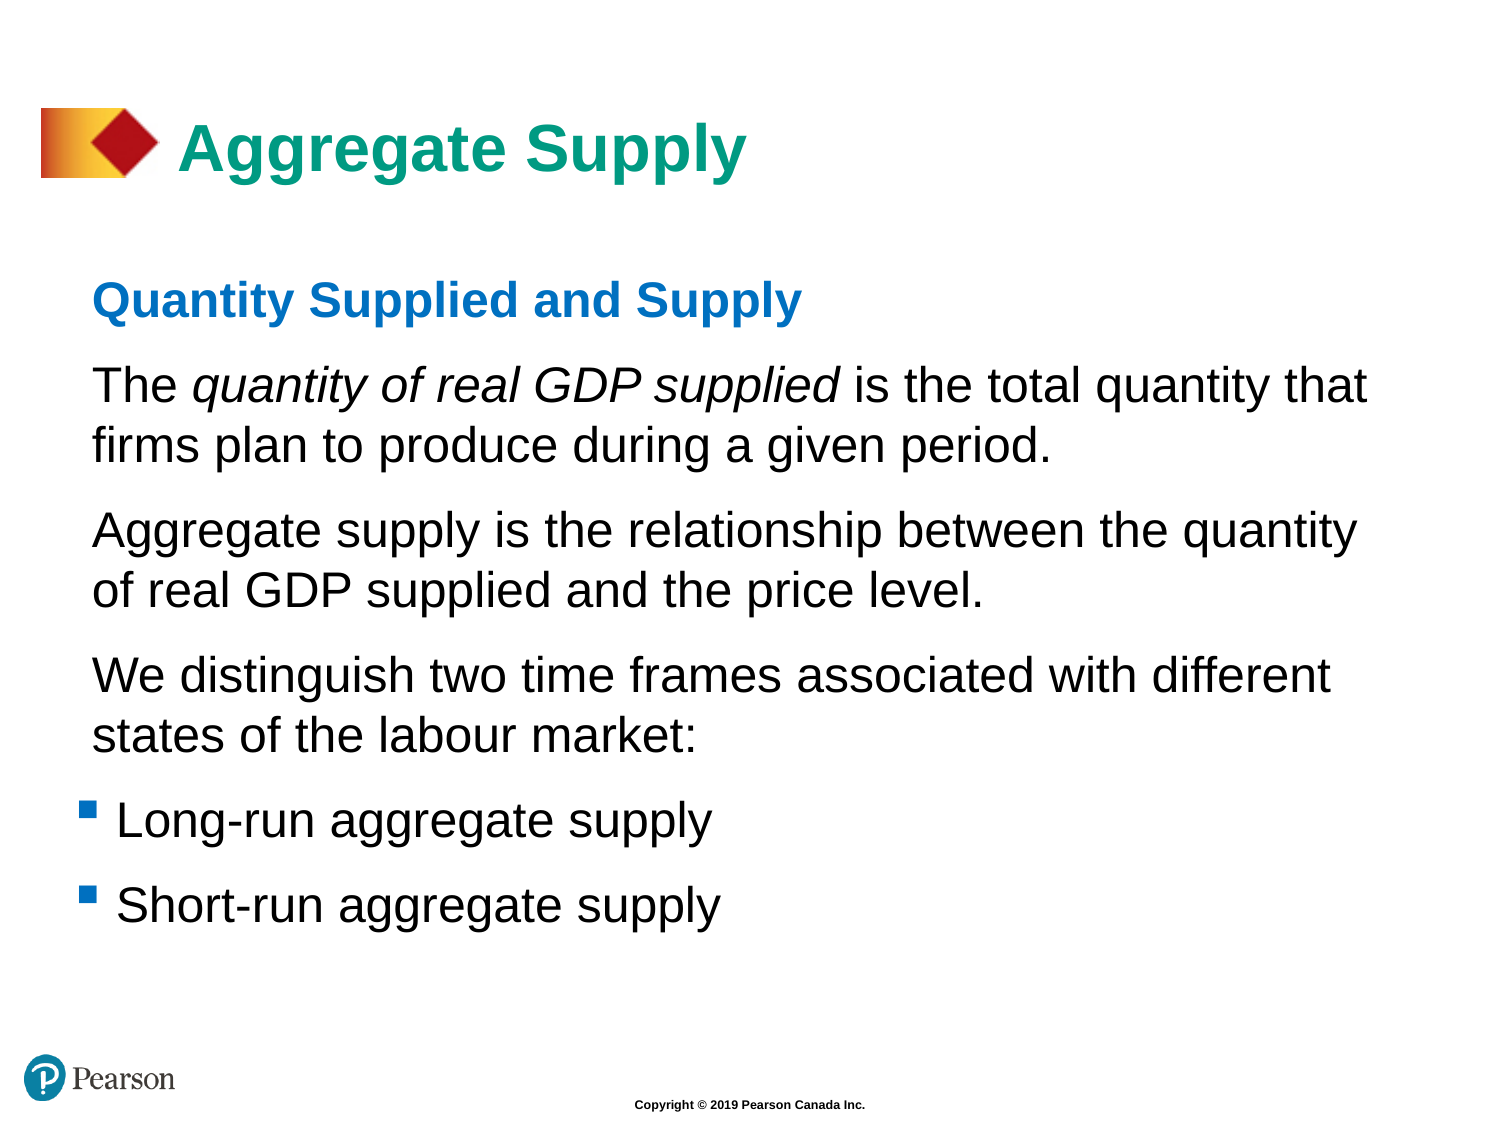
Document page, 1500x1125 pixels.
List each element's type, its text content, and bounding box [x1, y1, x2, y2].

picture [24, 1054, 41, 1072]
list Quantity Supplied and Supply The quantity of real GDP supplied is the total quantity that firms plan to produce during a given period. Aggregate supply is the relationship between the quantity of real GDP supplied and the price level. We distinguish two time frames associated with different states of the labour market: Long-run aggregate supply Short-run aggregate supply [59, 259, 1410, 1003]
picture [50, 1054, 175, 1101]
picture [24, 1087, 34, 1101]
picture [33, 1064, 58, 1089]
title Aggregate Supply [162, 17, 1425, 273]
picture [41, 108, 160, 178]
